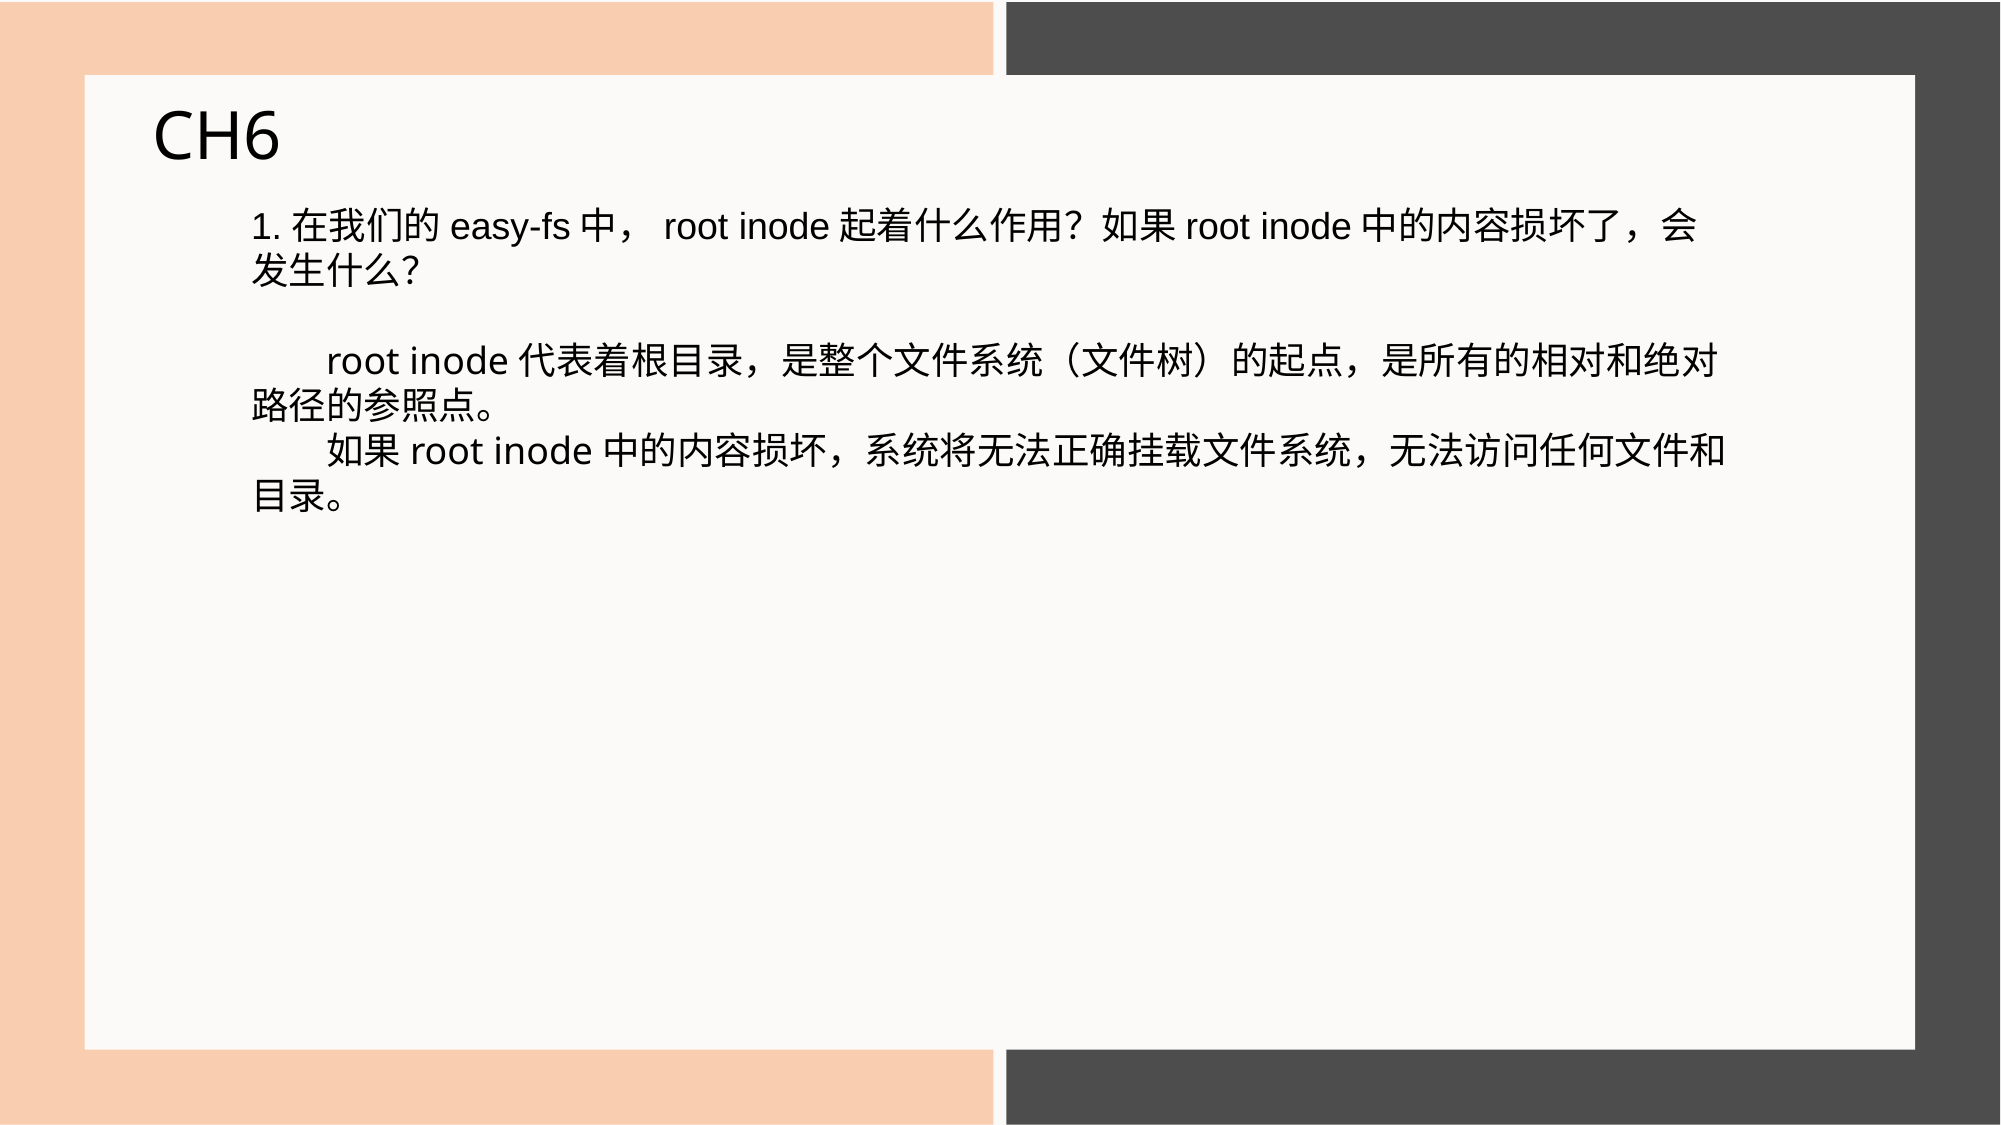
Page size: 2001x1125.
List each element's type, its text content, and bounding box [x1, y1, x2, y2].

text_box 1.在我们的easy-fs中，root inode起着什么作用？如果root inode中的内容损坏了，会发生什么？ root inode代表着根目录，是整个文件系统（文件树）的起点，是所有的相对和绝对路径的参照点。 如果root inode中的内容损坏，系统将无法正确挂载文件系统，无法访问任何文件和目录。 [236, 194, 1745, 1017]
text_box CH6 [137, 85, 1084, 180]
